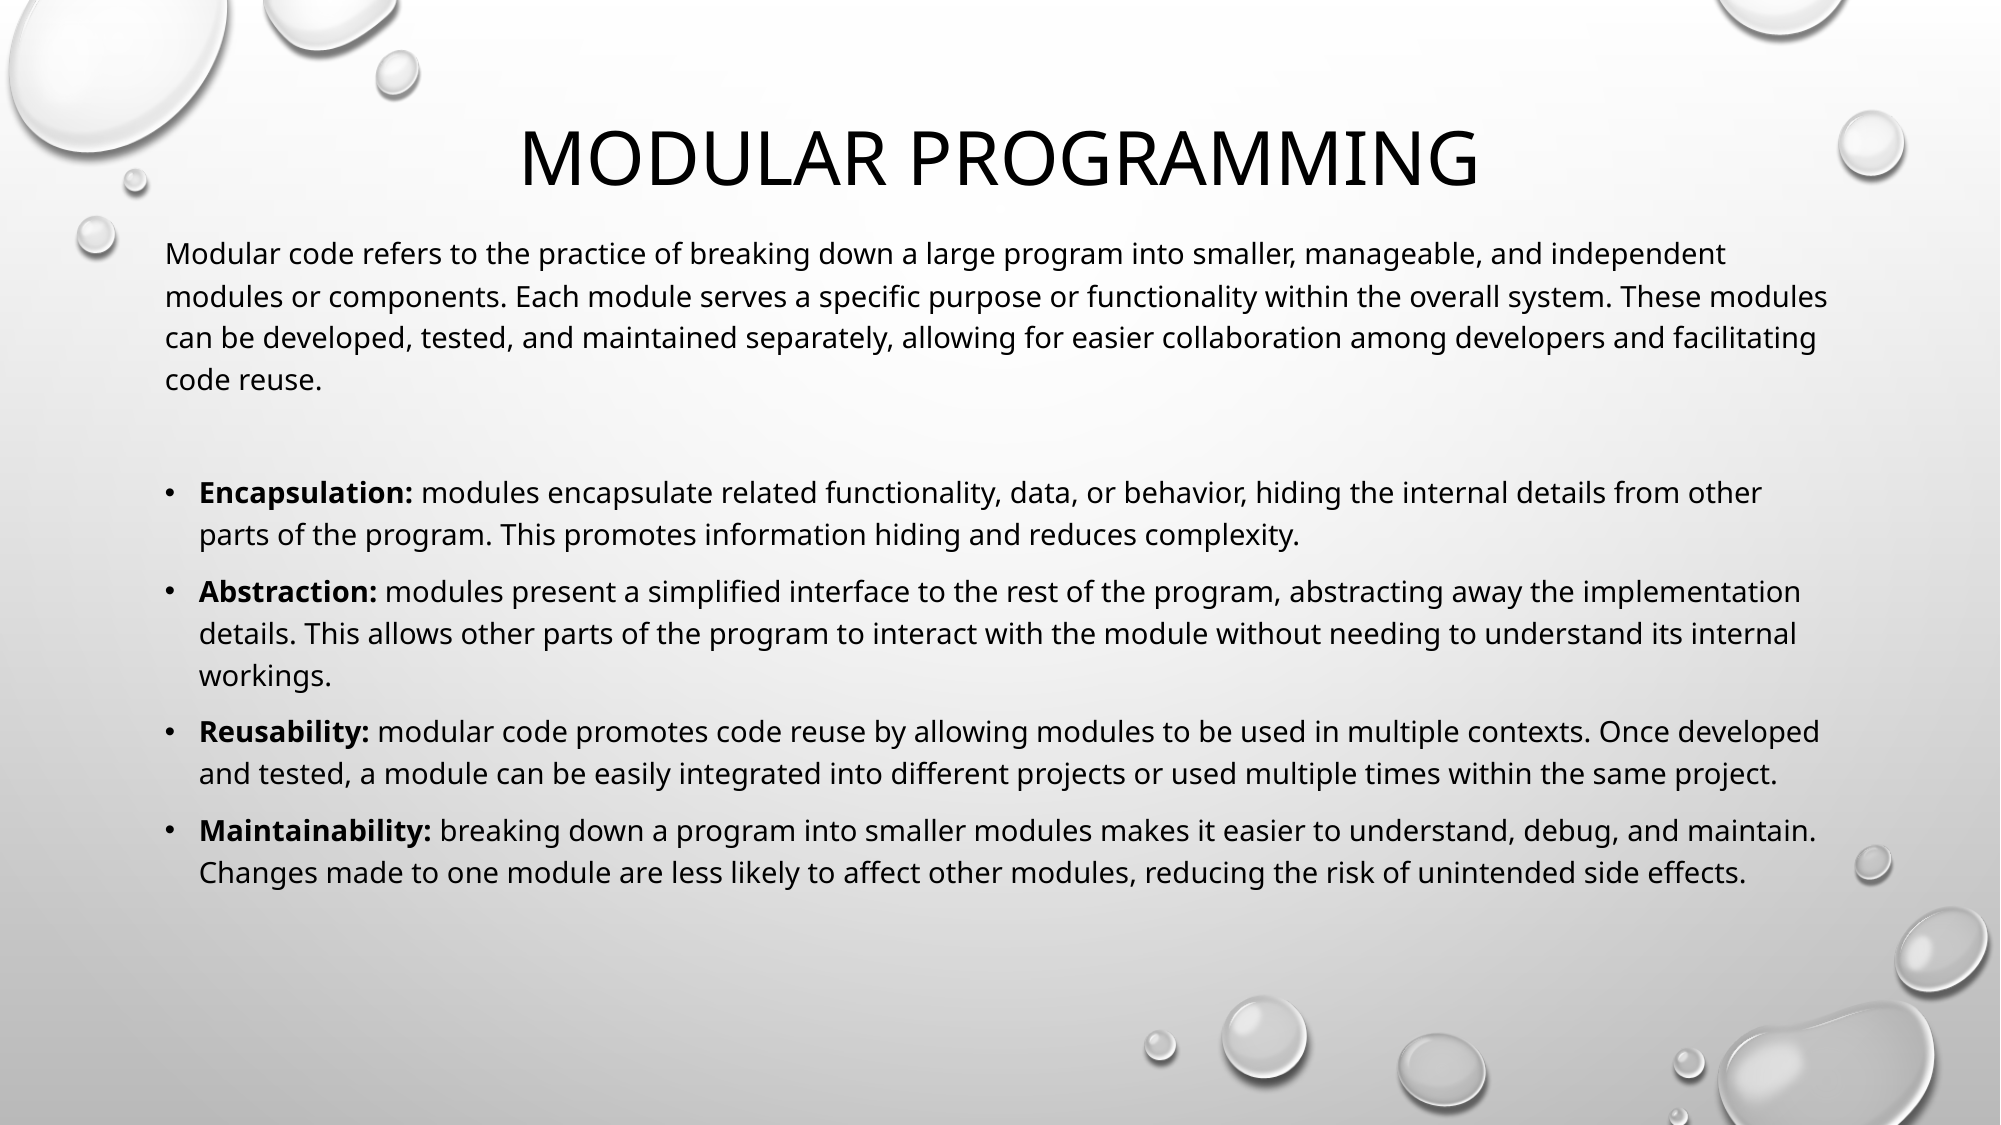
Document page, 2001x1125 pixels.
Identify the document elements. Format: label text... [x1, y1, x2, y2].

title Modular programming [149, 101, 1851, 222]
list Modular code refers to the practice of breaking down a large program into smaller, manageable, and independent modules or components. Each module serves a specific purpose or functionality within the overall system. These modules can be developed, tested, and maintained separately, allowing for easier collaboration among developers and facilitating code reuse. Encapsulation: modules encapsulate related functionality, data, or behavior, hiding the internal details from other parts of the program. This promotes information hiding and reduces complexity. Abstraction: modules present a simplified interface to the rest of the program, abstracting away the implementation details. This allows other parts of the program to interact with the module without needing to understand its internal workings. Reusability: modular code promotes code reuse by allowing modules to be used in multiple contexts. Once developed and tested, a module can be easily integrated into different projects or used multiple times within the same project. Maintainability: breaking down a program into smaller modules makes it easier to understand, debug, and maintain. Changes made to one module are less likely to affect other modules, reducing the risk of unintended side effects. [149, 221, 1850, 950]
picture [0, 0, 2000, 1125]
